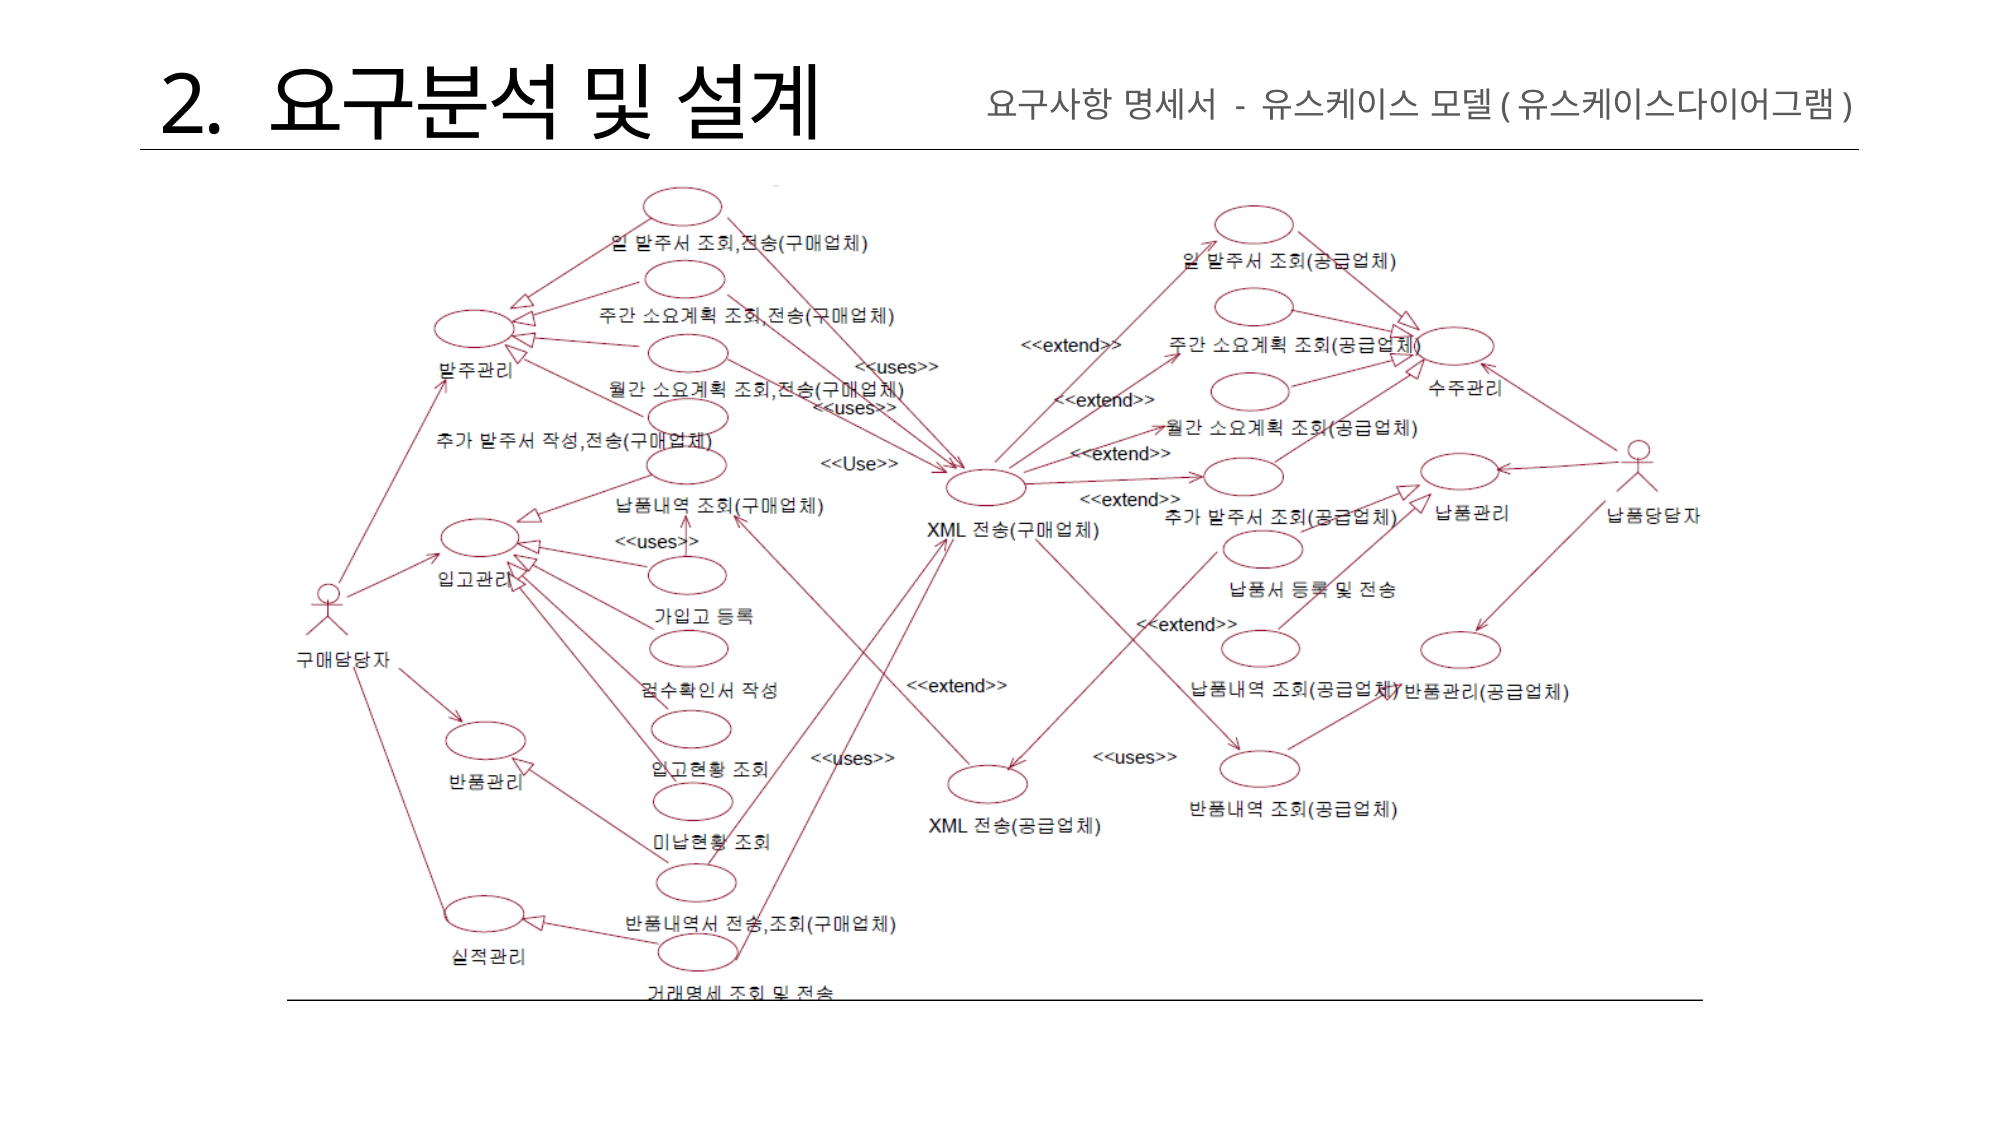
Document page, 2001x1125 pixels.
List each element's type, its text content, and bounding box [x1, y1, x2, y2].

list 요구사항 명세서 - 유스케이스 모델(유스케이스다이어그램) [931, 80, 1868, 140]
picture [287, 185, 1703, 1001]
title 2. 요구분석 및 설계 [144, 43, 1870, 170]
